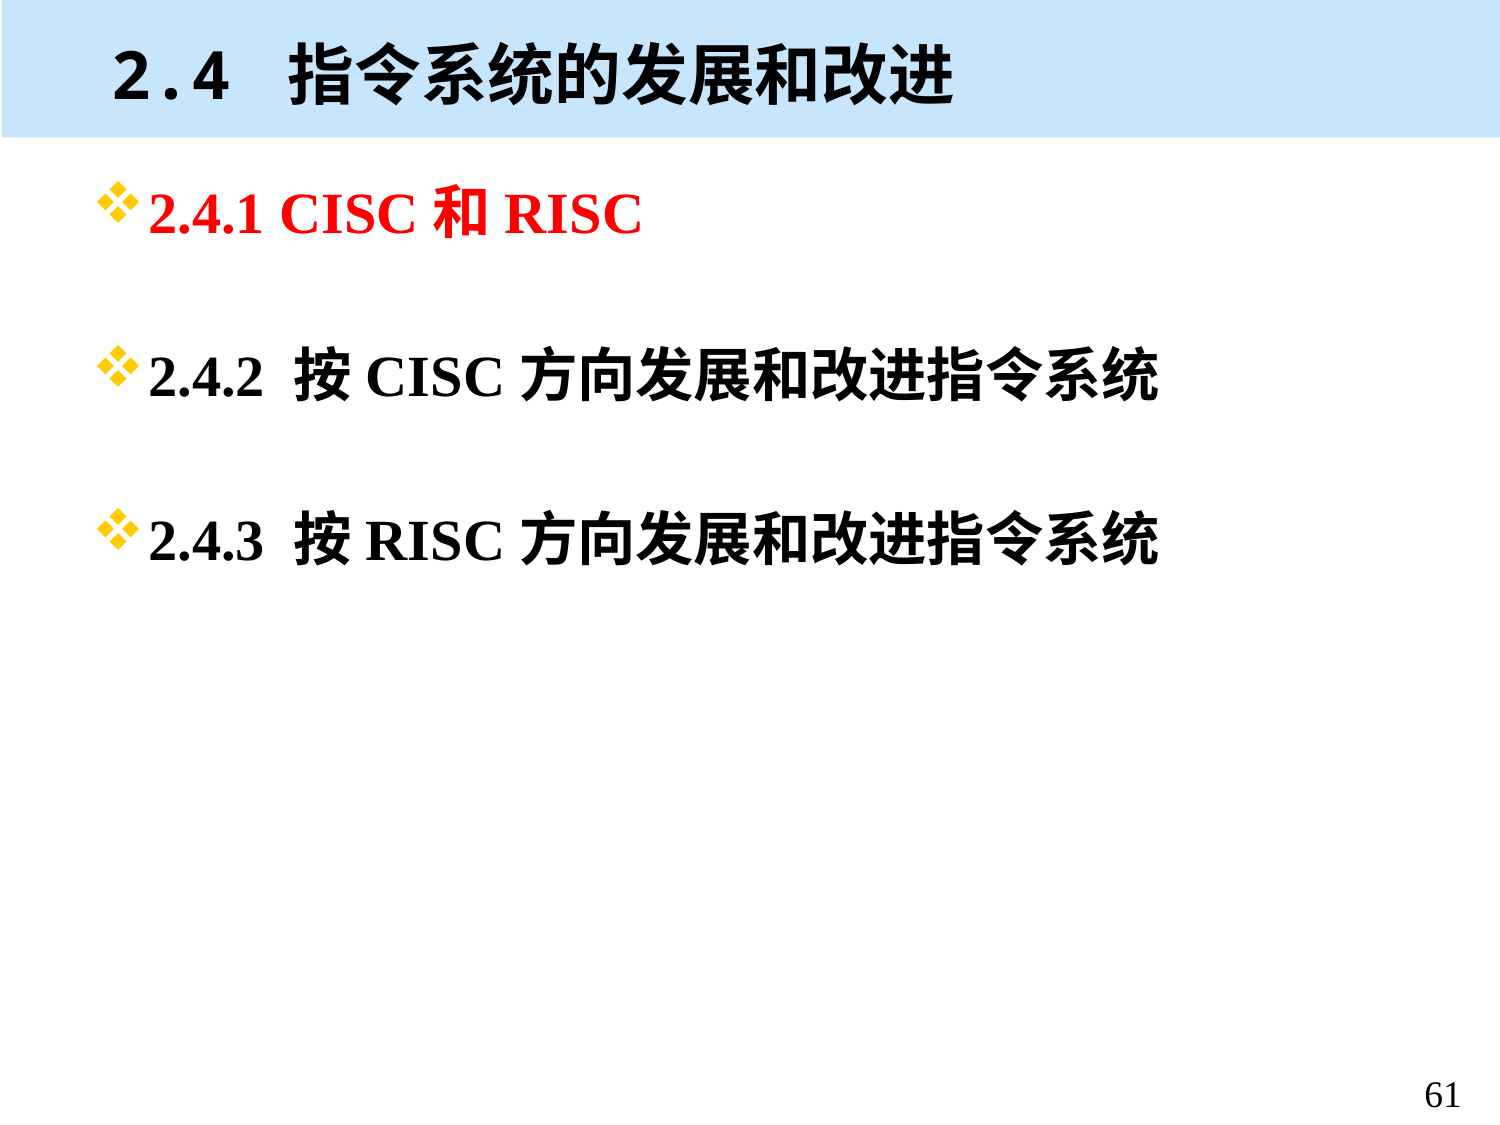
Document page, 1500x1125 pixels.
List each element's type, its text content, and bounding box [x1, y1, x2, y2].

title 2.4 指令系统的发展和改进 [96, 23, 1472, 124]
list 2.4.1 CISC和RISC 2.4.2 按CISC方向发展和改进指令系统 2.4.3 按RISC方向发展和改进指令系统 [76, 167, 1428, 981]
